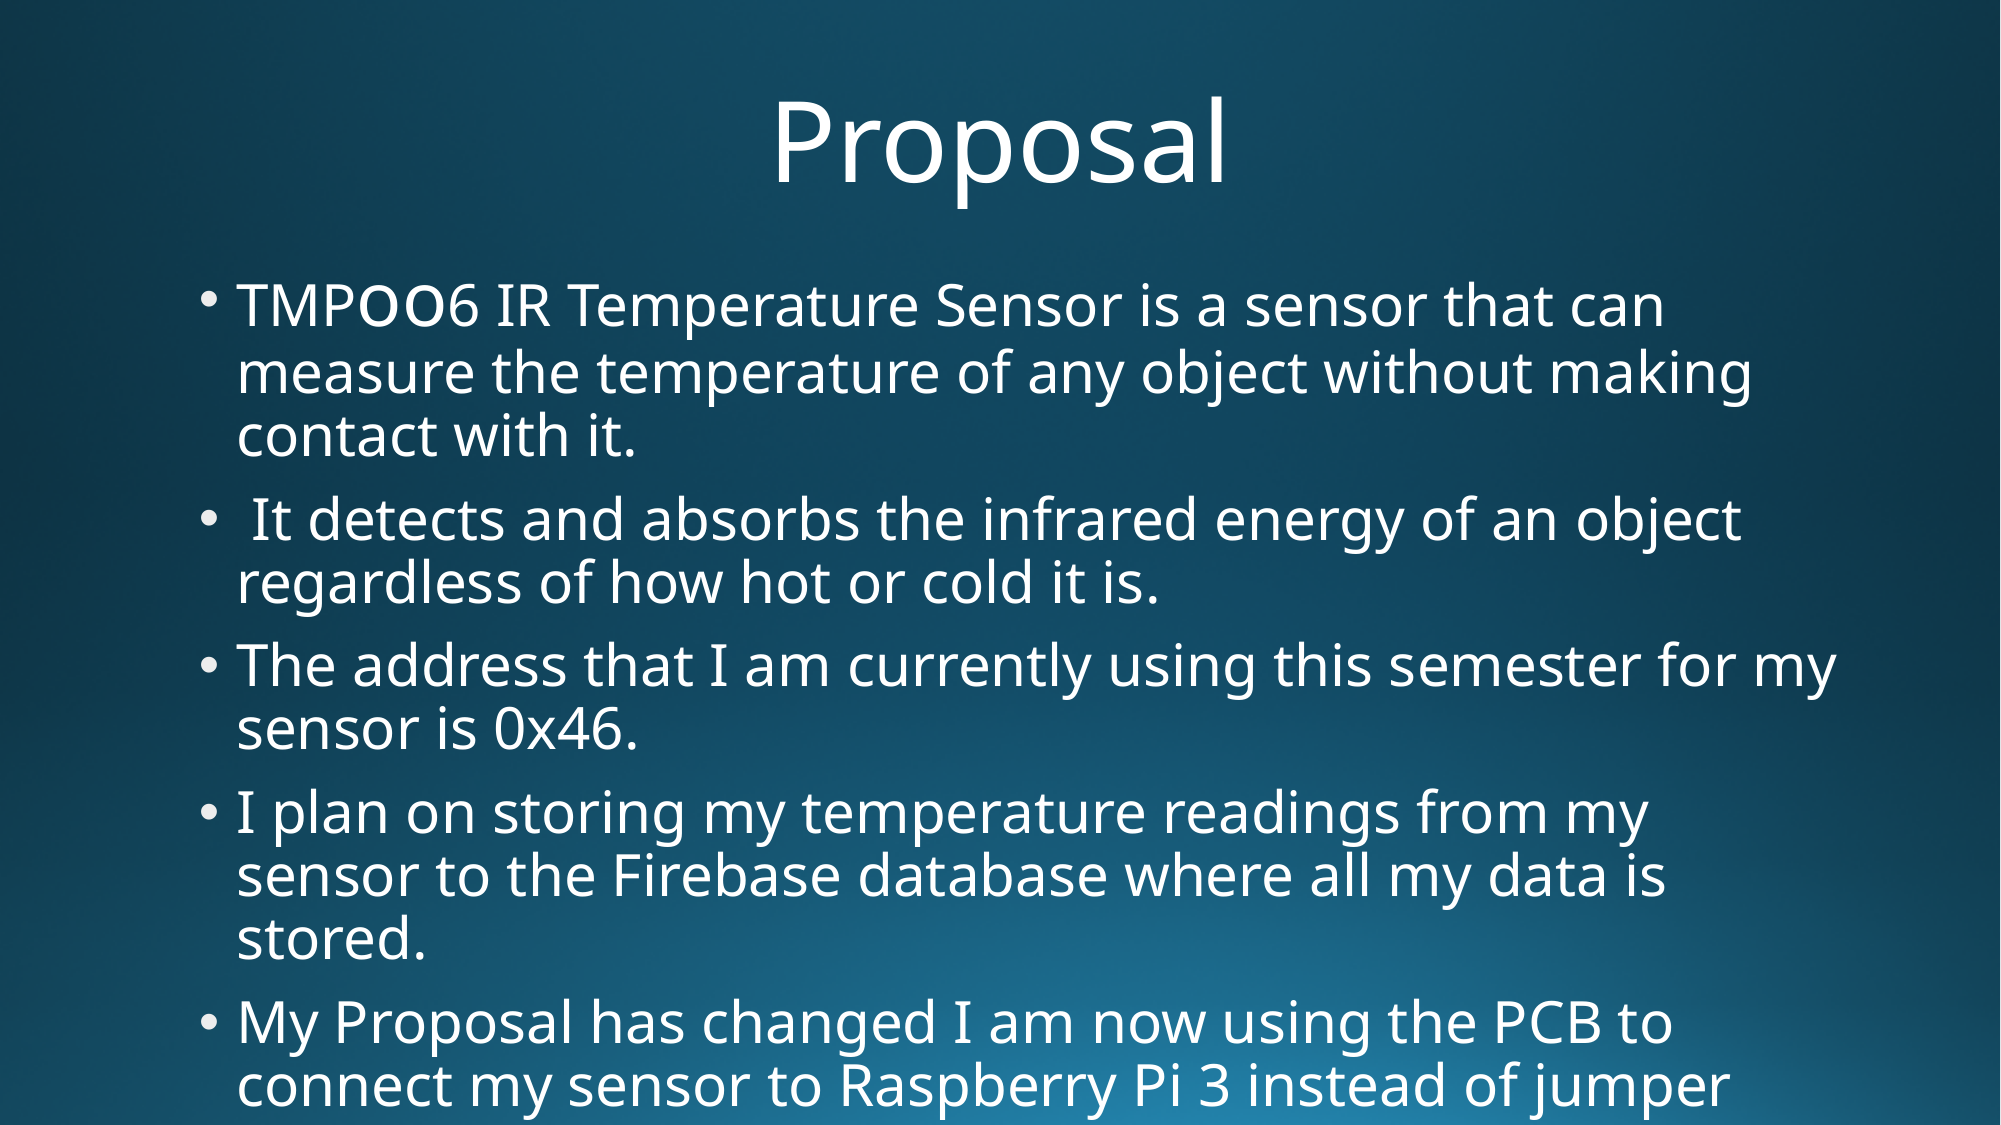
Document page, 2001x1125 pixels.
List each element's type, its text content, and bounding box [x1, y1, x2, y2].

title Proposal [137, 37, 1863, 255]
picture [0, 0, 2001, 1125]
list TMPoo6 IR Temperature Sensor is a sensor that can measure the temperature of any object without making contact with it. It detects and absorbs the infrared energy of an object regardless of how hot or cold it is. The address that I am currently using this semester for my sensor is 0x46. I plan on storing my temperature readings from my sensor to the Firebase database where all my data is stored. My Proposal has changed I am now using the PCB to connect my sensor to Raspberry Pi 3 instead of jumper wires. [183, 254, 1863, 1102]
